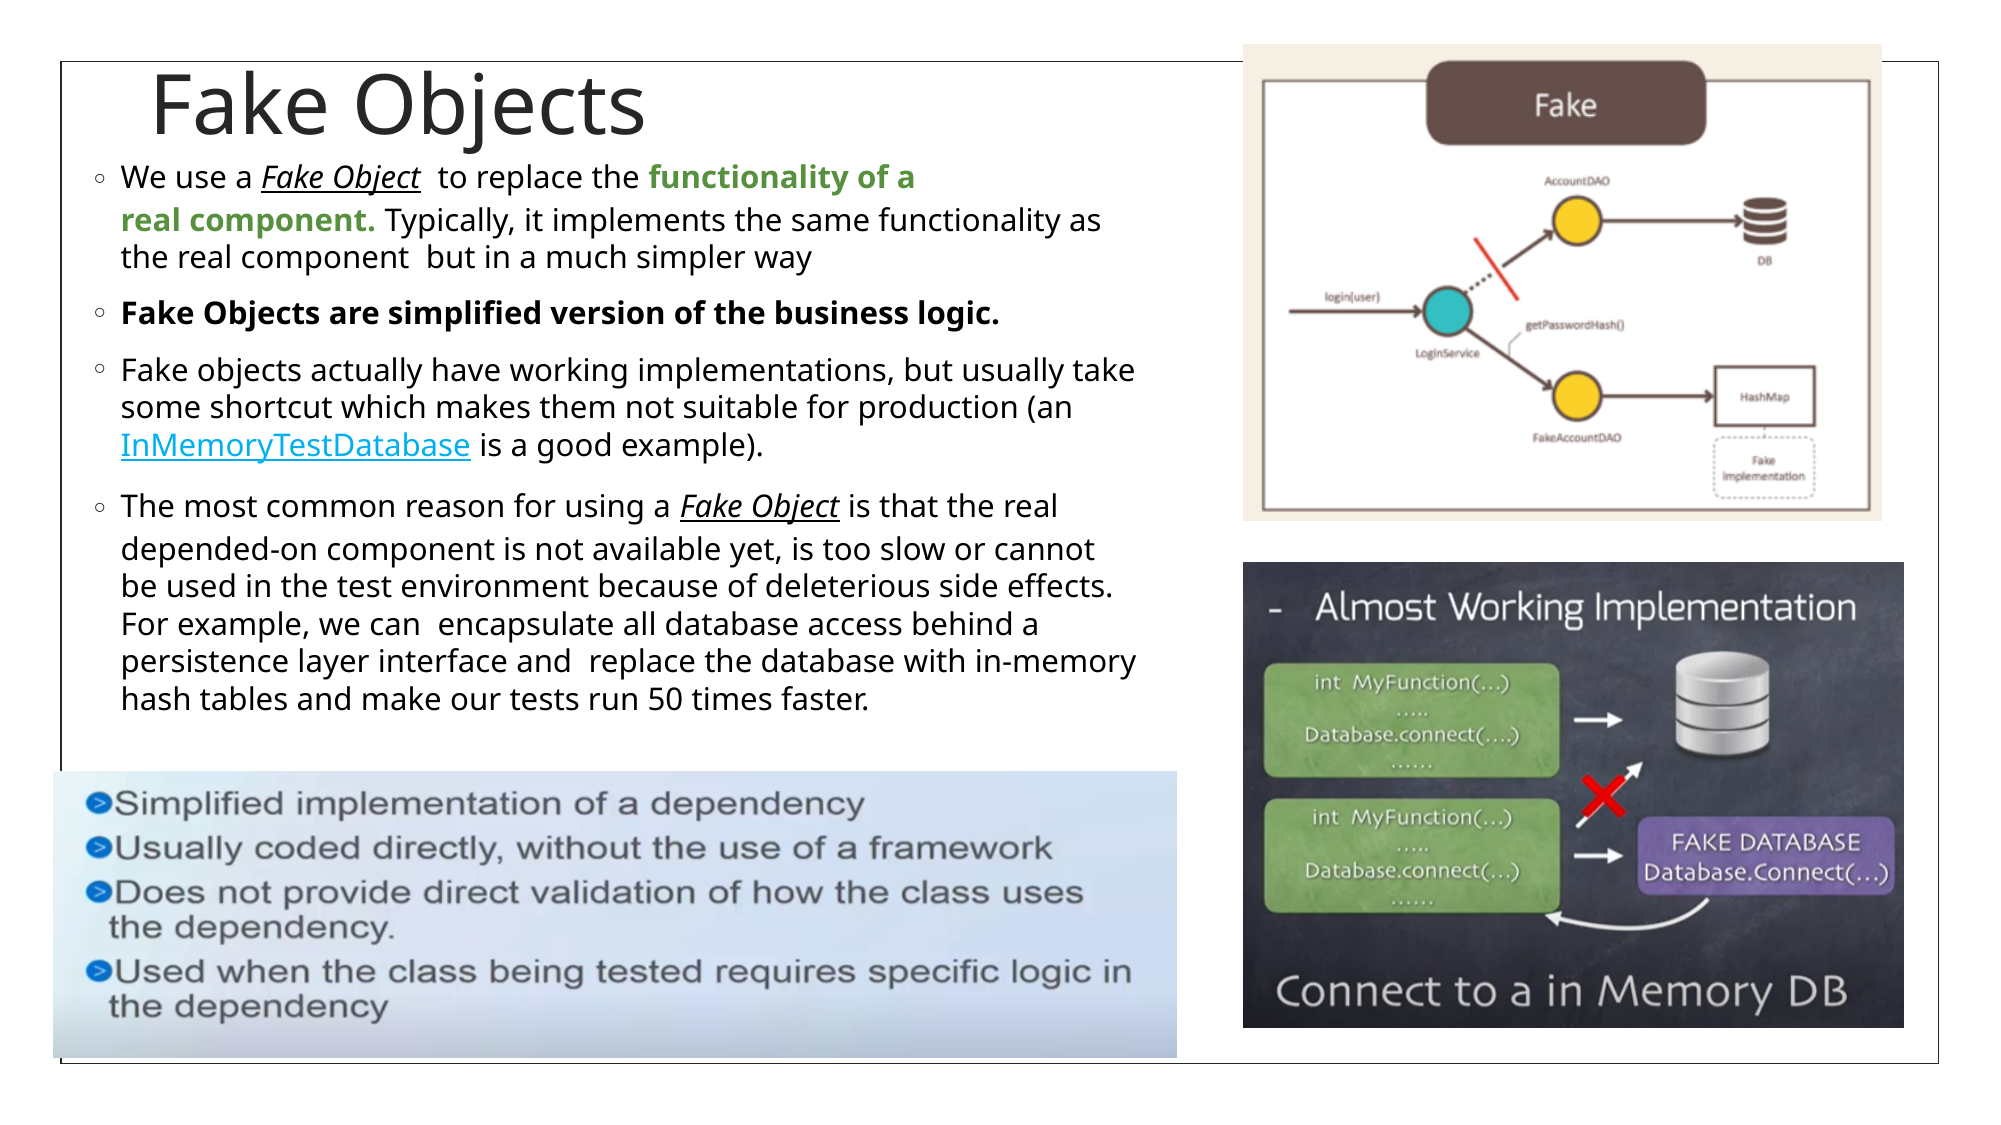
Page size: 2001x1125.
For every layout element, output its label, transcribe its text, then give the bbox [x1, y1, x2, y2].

picture [53, 771, 1177, 1058]
list We use a Fake Object to replace the functionality of a real component. Typically, it implements the same functionality as the real component but in a much simpler way Fake Objects are simplified version of the business logic. Fake objects actually have working implementations, but usually take some shortcut which makes them not suitable for production (an InMemoryTestDatabase is a good example). The most common reason for using a Fake Object is that the real depended-on component is not available yet, is too slow or cannot be used in the test environment because of deleterious side effects. For example, we can encapsulate all database access behind a persistence layer interface and replace the database with in-memory hash tables and make our tests run 50 times faster. [75, 149, 1155, 734]
picture [1243, 44, 1882, 521]
picture [1243, 562, 1904, 1028]
title Fake Objects [134, 27, 773, 149]
